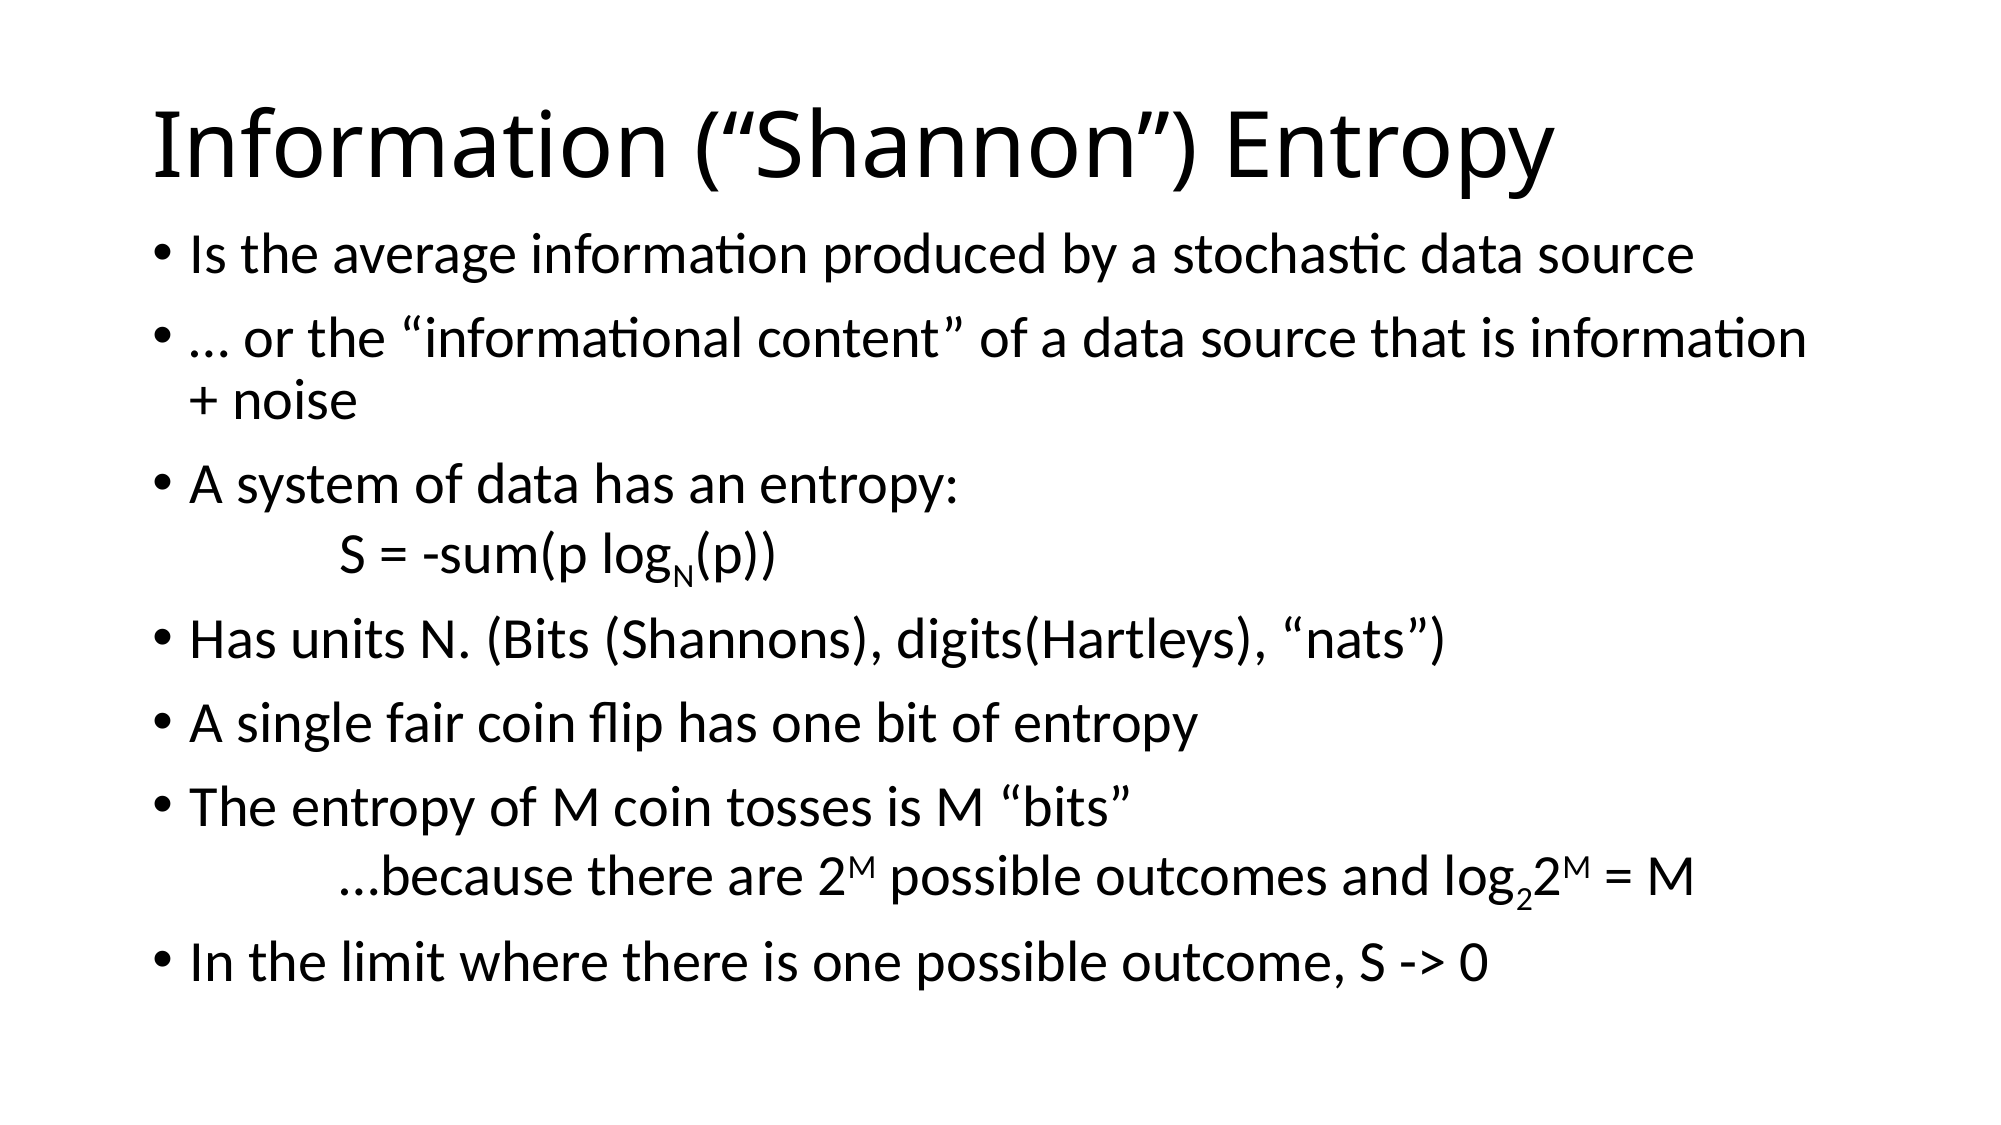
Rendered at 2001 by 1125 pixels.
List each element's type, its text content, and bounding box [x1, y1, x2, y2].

title Information (“Shannon”) Entropy [137, 39, 1863, 215]
list Is the average information produced by a stochastic data source … or the “informational content” of a data source that is information + noise A system of data has an entropy: S = -sum(p logN(p)) Has units N. (Bits (Shannons), digits(Hartleys), “nats”) A single fair coin flip has one bit of entropy The entropy of M coin tosses is M “bits” …because there are 2M possible outcomes and log22M = M In the limit where there is one possible outcome, S -> 0 [137, 215, 1863, 1014]
